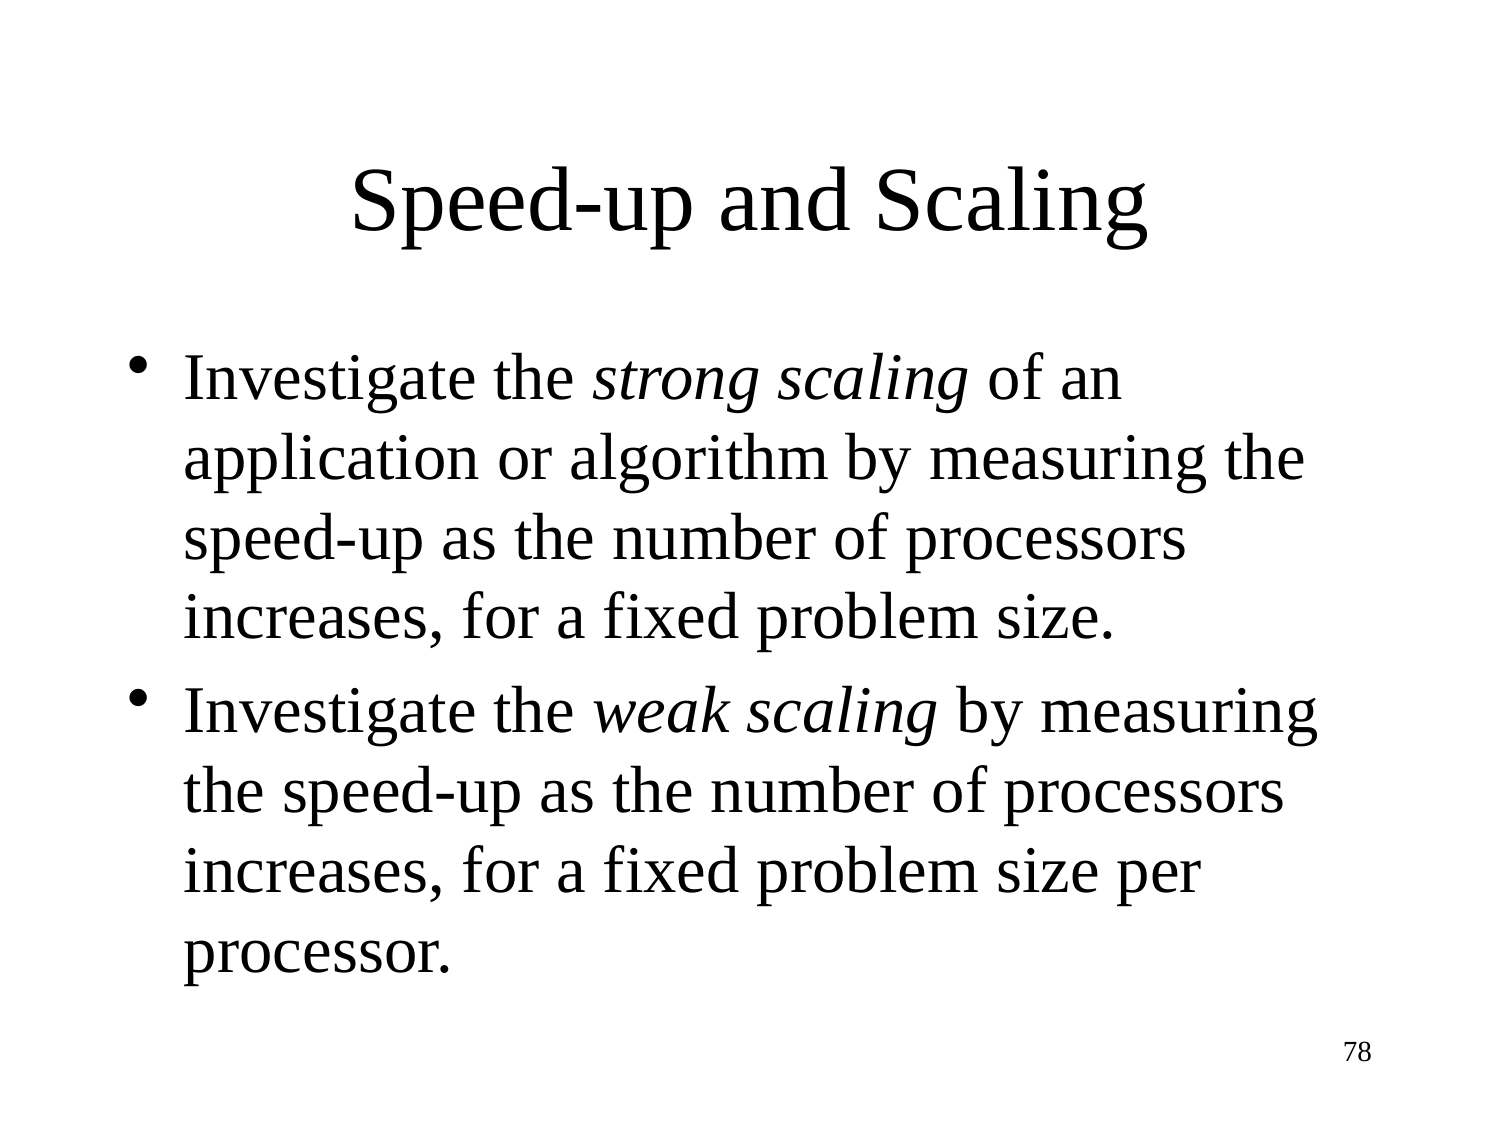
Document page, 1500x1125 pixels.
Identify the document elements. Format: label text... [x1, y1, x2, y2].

slide_number 78 [1074, 1024, 1388, 1101]
title Speed-up and Scaling [112, 99, 1388, 288]
list Investigate the strong scaling of an application or algorithm by measuring the speed-up as the number of processors increases, for a fixed problem size. Investigate the weak scaling by measuring the speed-up as the number of processors increases, for a fixed problem size per processor. [112, 324, 1388, 1000]
